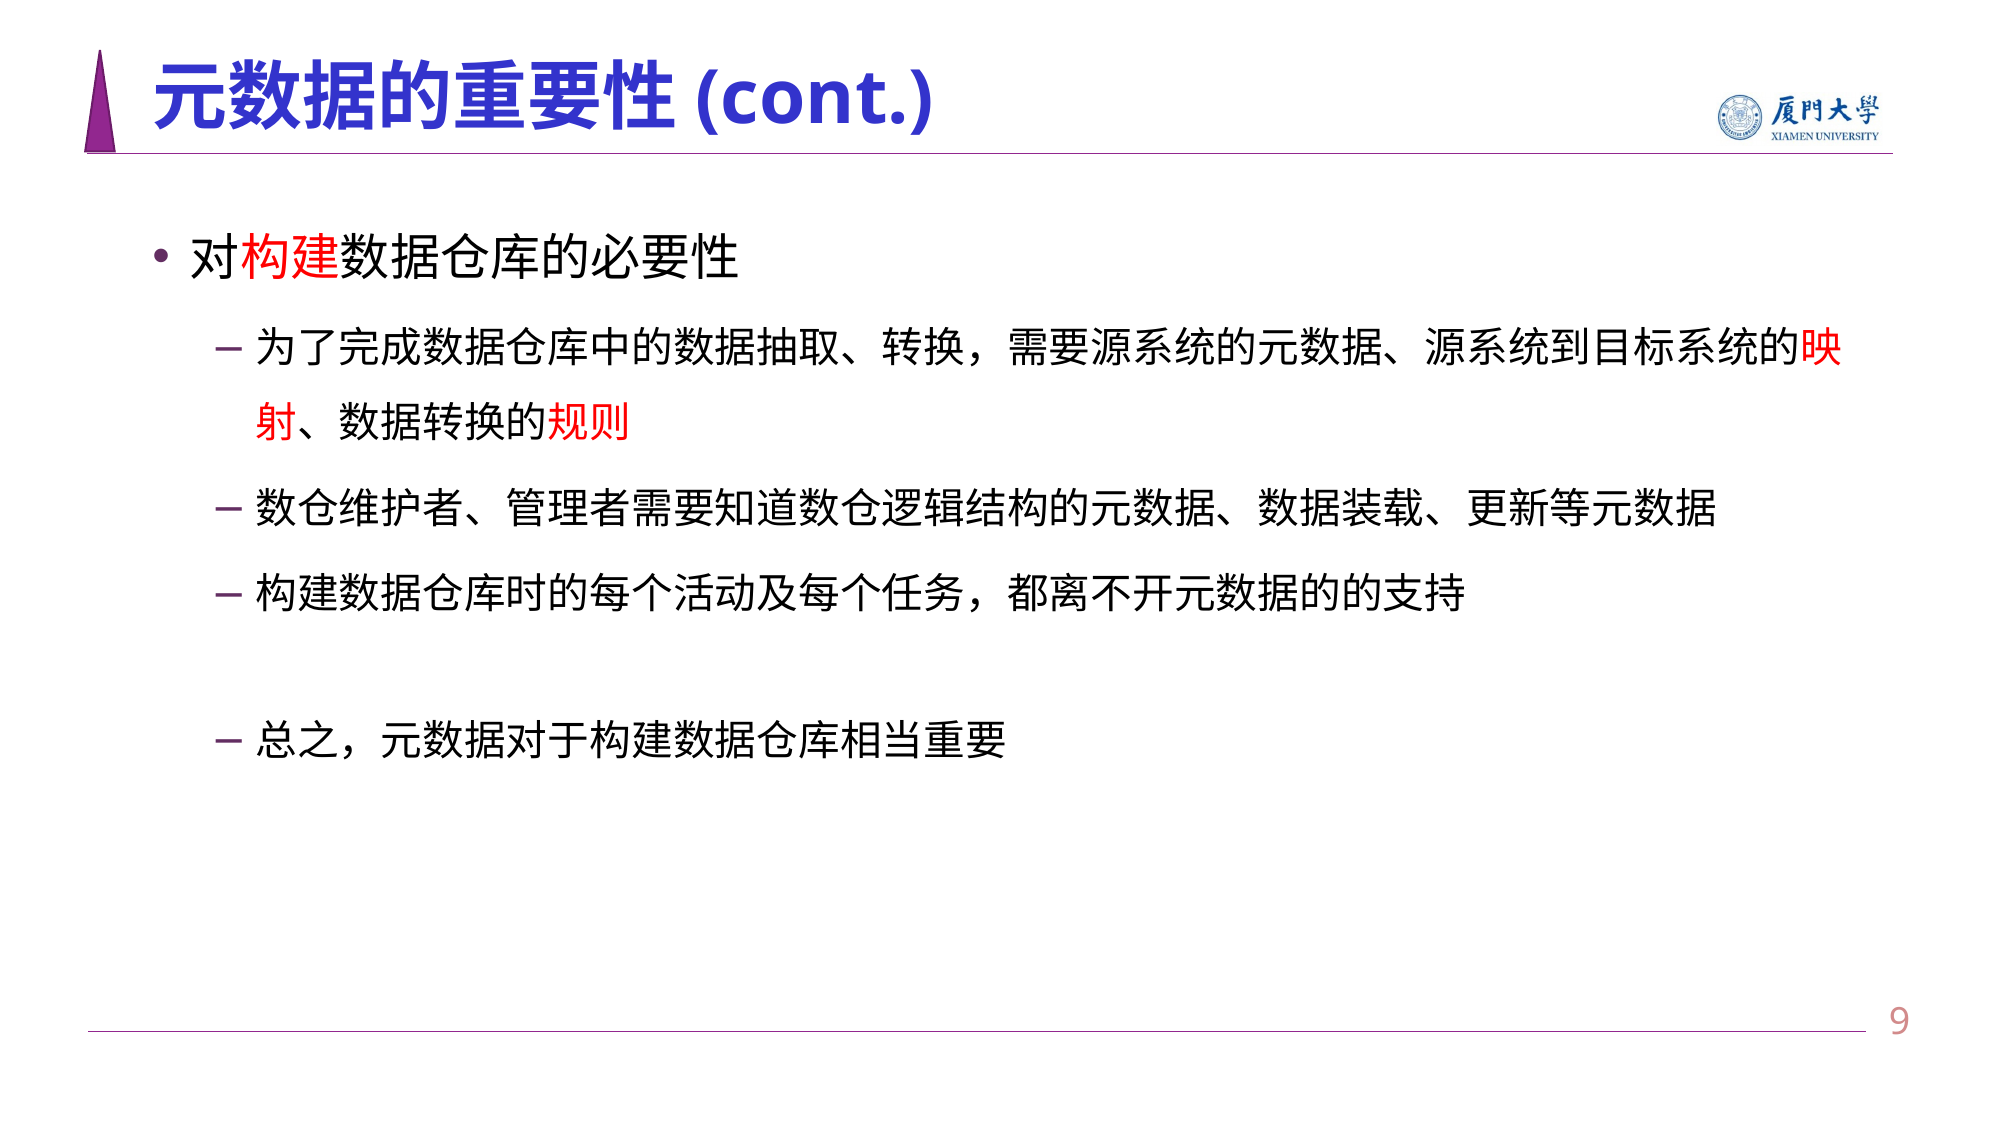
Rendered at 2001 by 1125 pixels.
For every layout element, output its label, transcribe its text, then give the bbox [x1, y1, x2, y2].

title 元数据的重要性(cont.) [137, 40, 1863, 159]
list 对构建数据仓库的必要性 为了完成数据仓库中的数据抽取、转换，需要源系统的元数据、源系统到目标系统的映射、数据转换的规则 数仓维护者、管理者需要知道数仓逻辑结构的元数据、数据装载、更新等元数据 构建数据仓库时的每个活动及每个任务，都离不开元数据的的支持 总之，元数据对于构建数据仓库相当重要 [137, 188, 1863, 1014]
slide_number 8 [1860, 994, 1940, 1051]
picture [1863, 92, 1883, 146]
